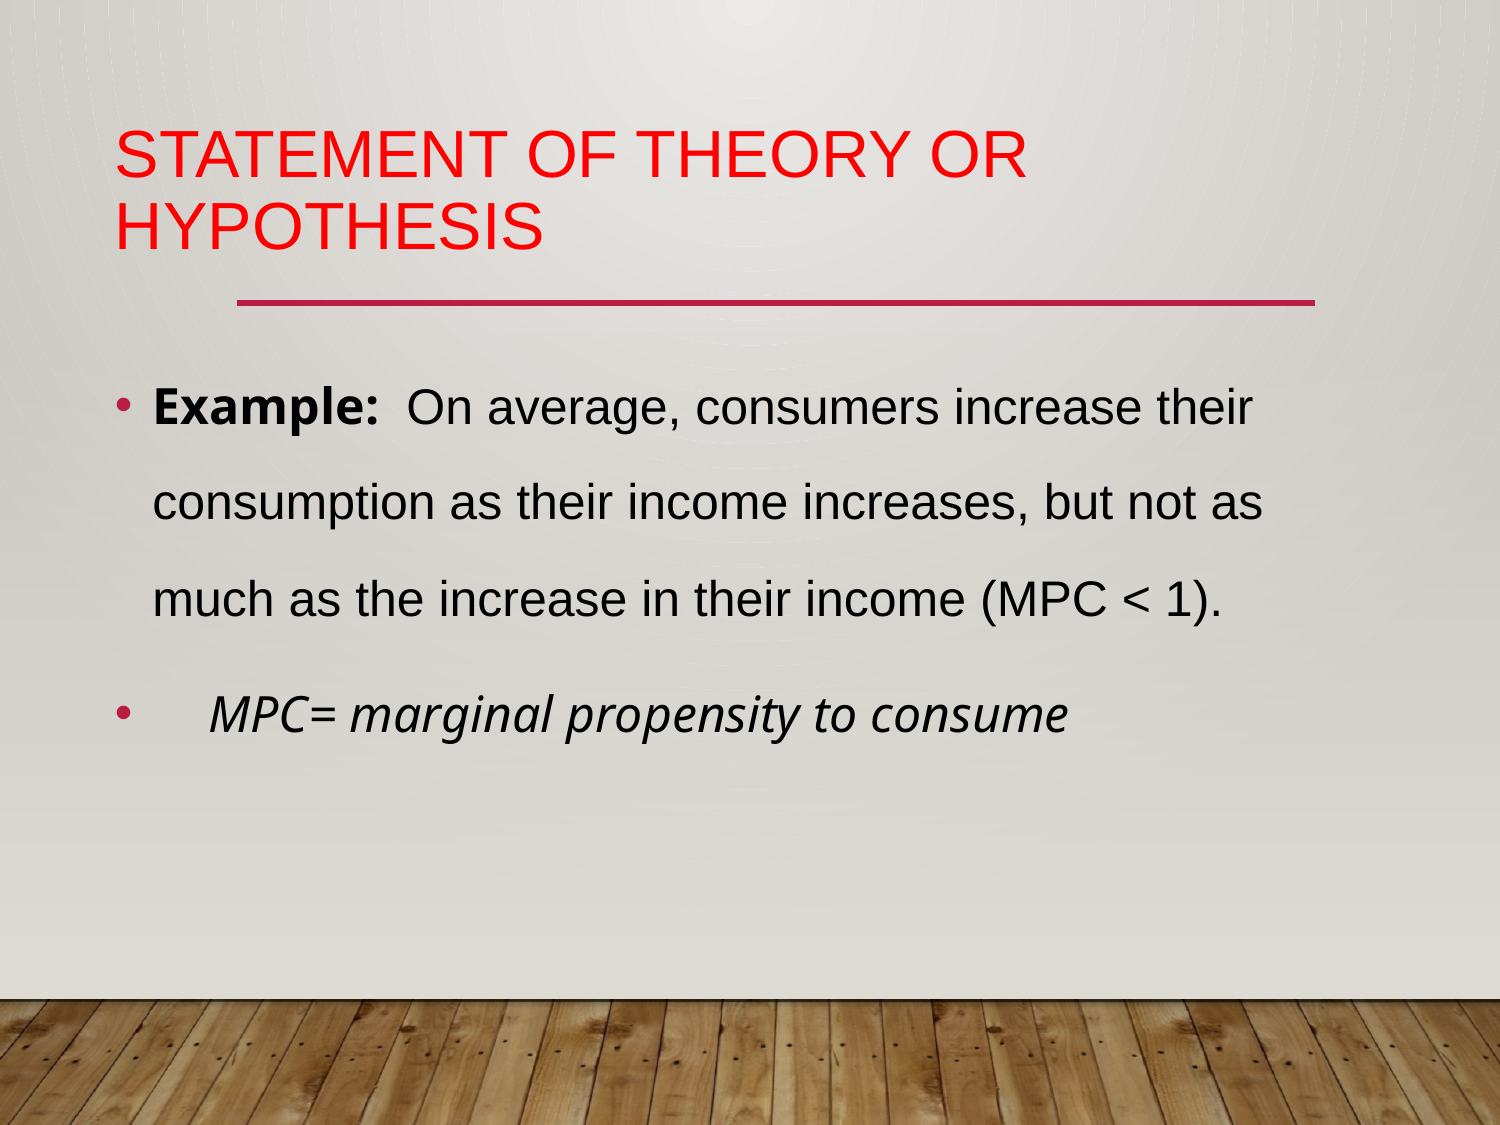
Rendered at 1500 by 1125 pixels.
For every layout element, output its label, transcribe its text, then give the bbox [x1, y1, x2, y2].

list Example: On average, consumers increase their consumption as their income increases, but not as much as the increase in their income (MPC < 1). MPC= marginal propensity to consume [99, 330, 1315, 897]
title Statement of Theory or Hypothesis [99, 112, 1240, 285]
picture [0, 999, 1500, 1125]
